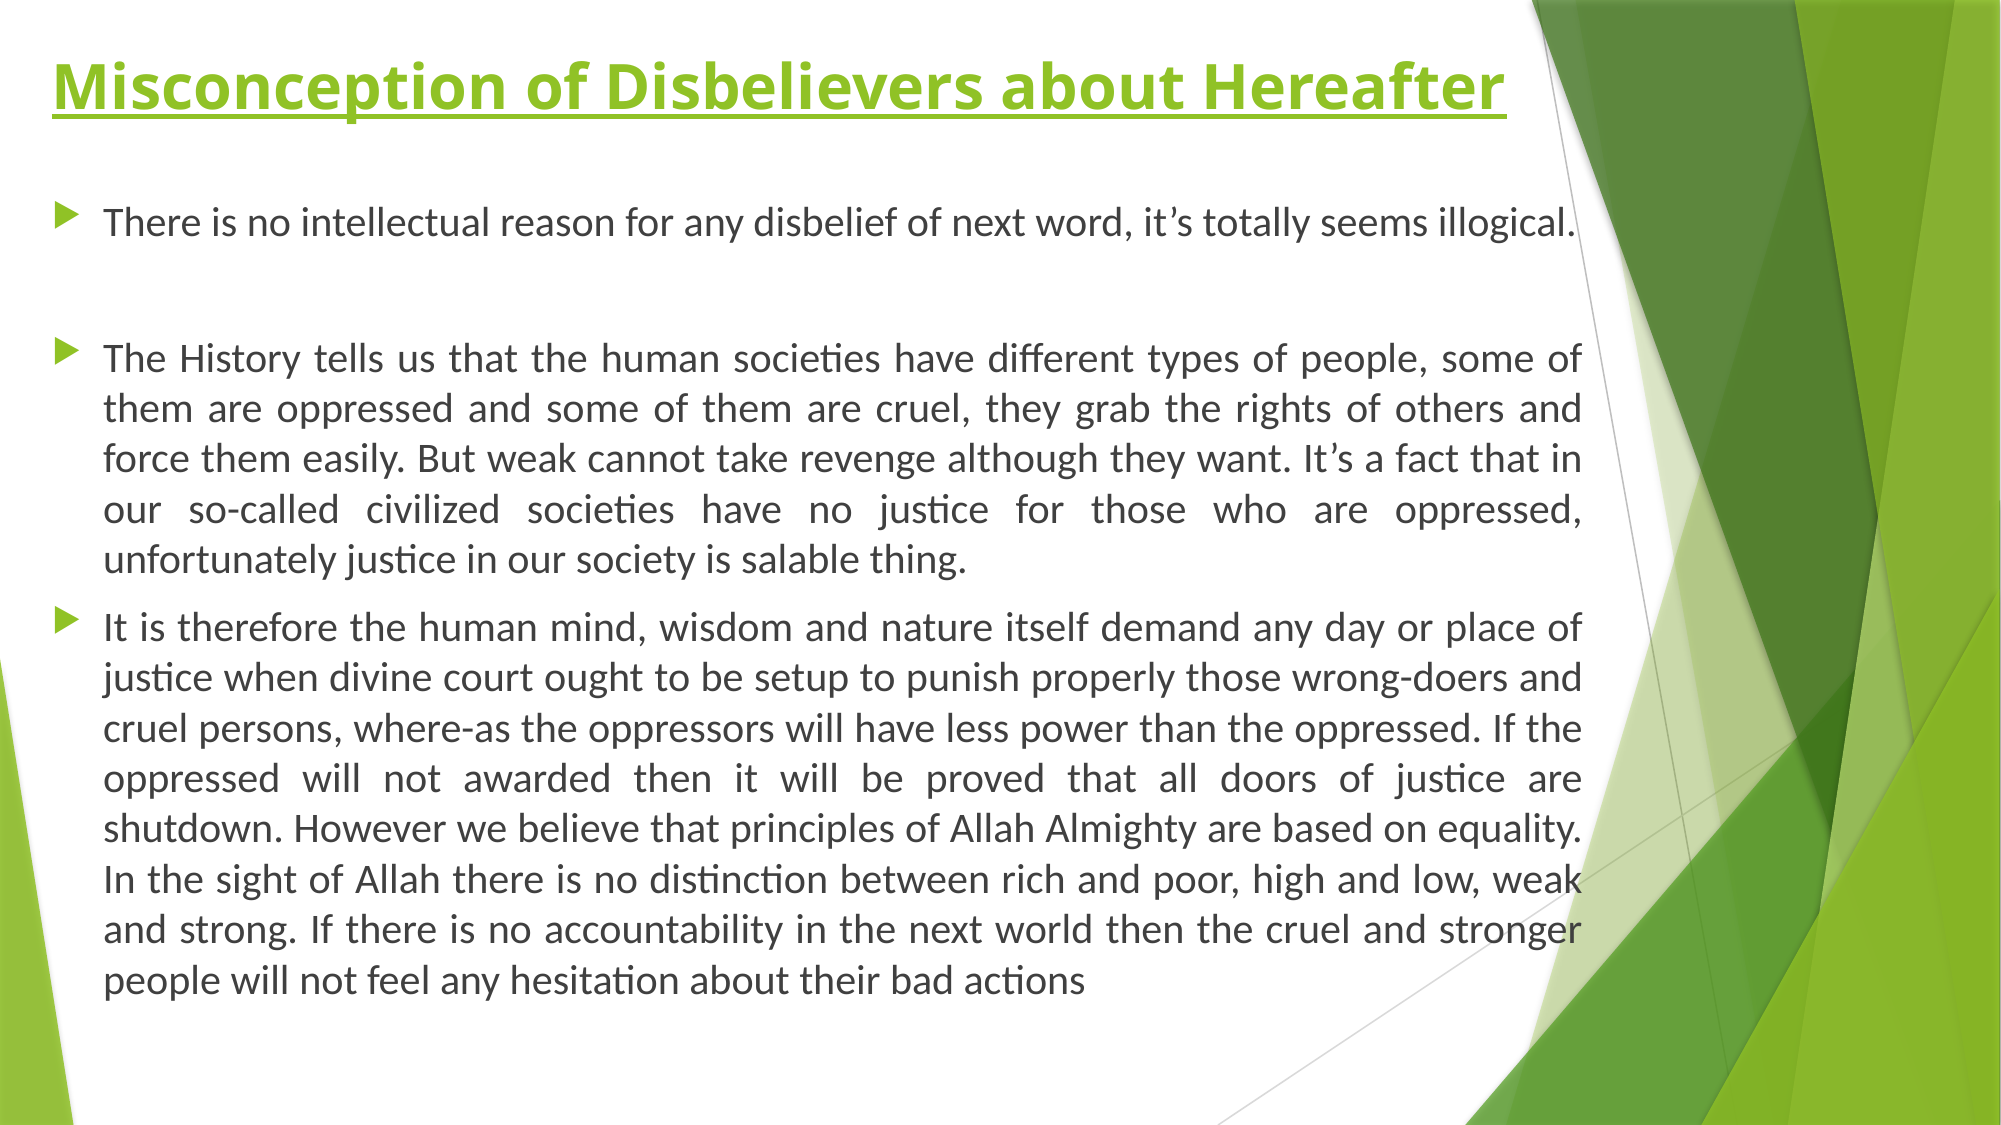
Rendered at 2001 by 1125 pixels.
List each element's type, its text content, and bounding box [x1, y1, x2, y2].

title Misconception of Disbelievers about Hereafter [36, 39, 1543, 150]
list There is no intellectual reason for any disbelief of next word, it’s totally seems illogical. The History tells us that the human societies have different types of people, some of them are oppressed and some of them are cruel, they grab the rights of others and force them easily. But weak cannot take revenge although they want. It’s a fact that in our so-called civilized societies have no justice for those who are oppressed, unfortunately justice in our society is salable thing. It is therefore the human mind, wisdom and nature itself demand any day or place of justice when divine court ought to be setup to punish properly those wrong-doers and cruel persons, where-as the oppressors will have less power than the oppressed. If the oppressed will not awarded then it will be proved that all doors of justice are shutdown. However we believe that principles of Allah Almighty are based on equality. In the sight of Allah there is no distinction between rich and poor, high and low, weak and strong. If there is no accountability in the next world then the cruel and stronger people will not feel any hesitation about their bad actions [36, 186, 1598, 1066]
